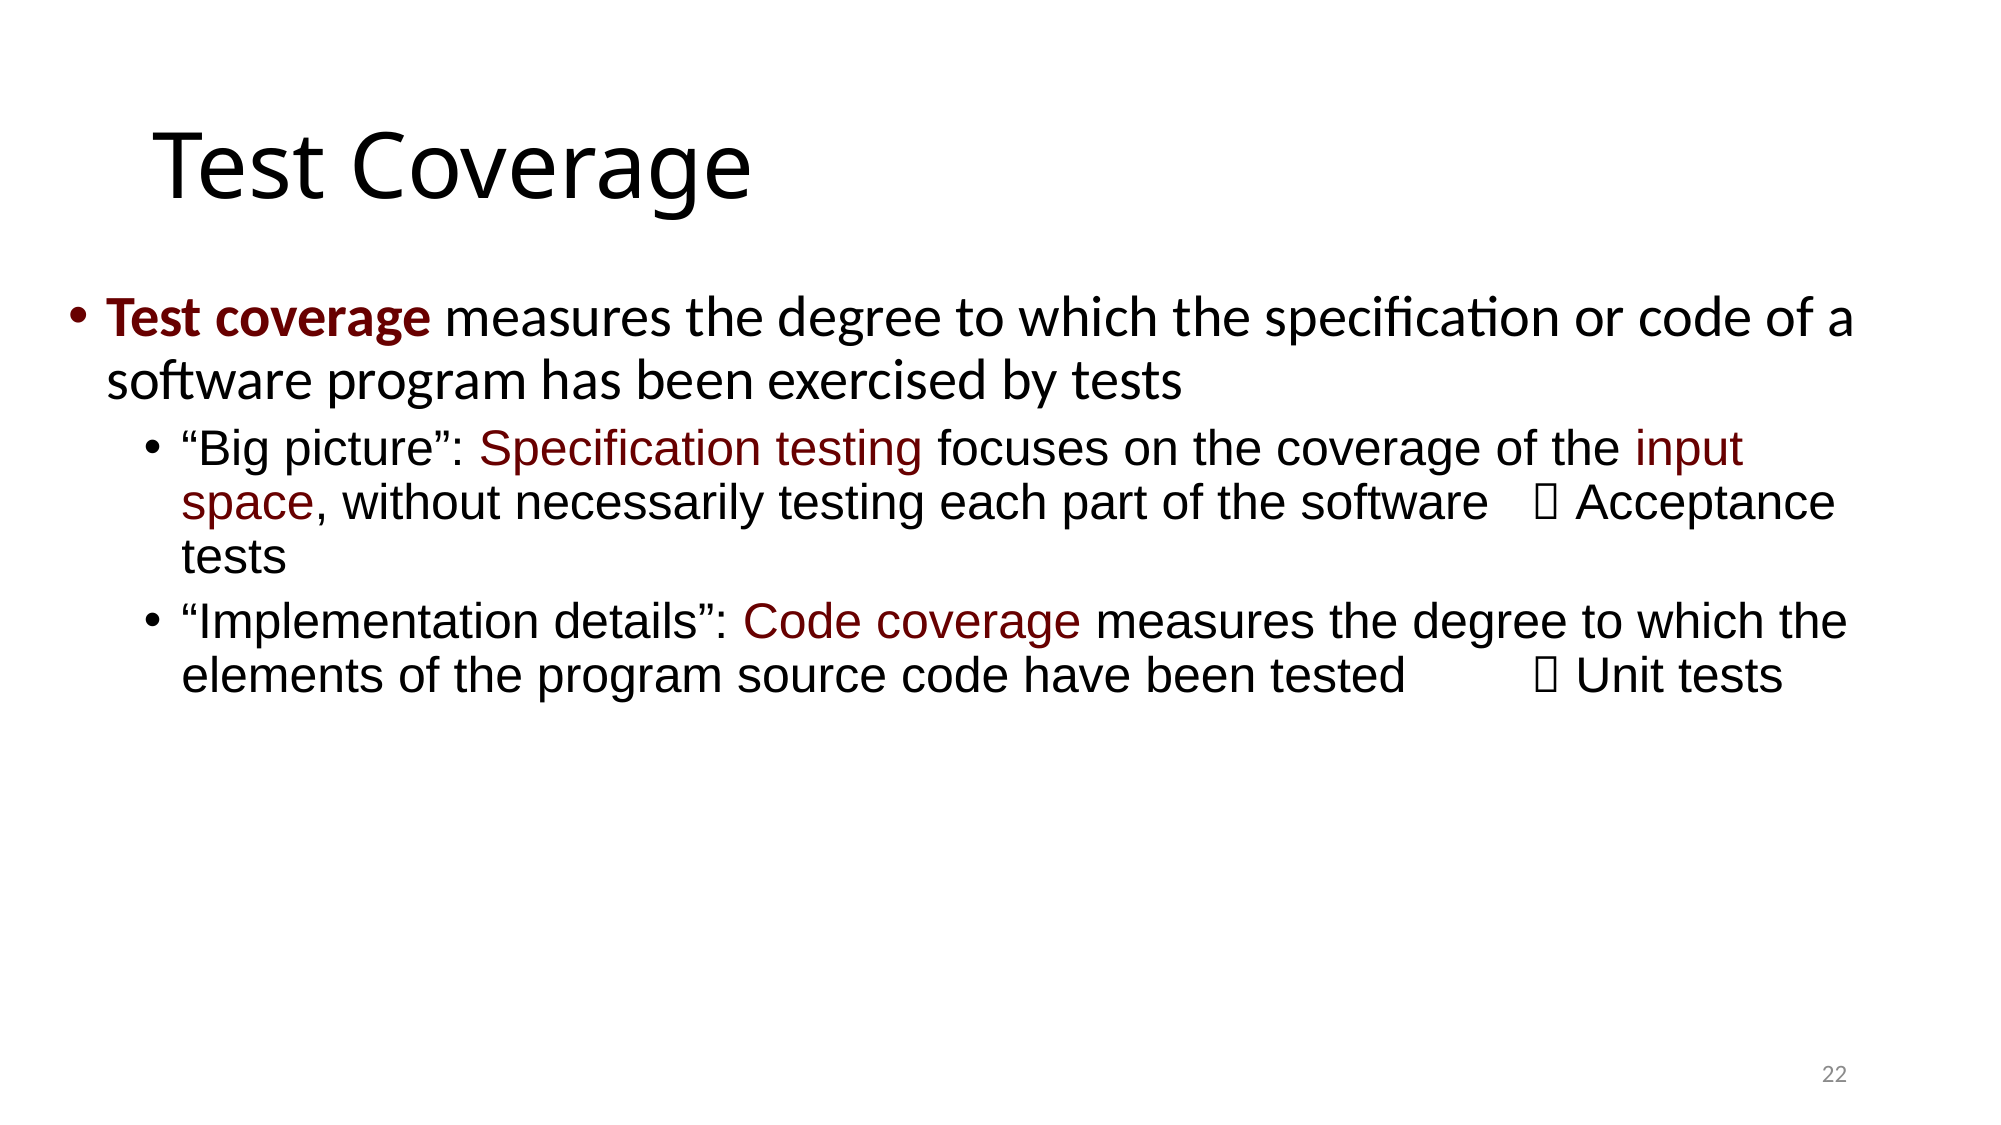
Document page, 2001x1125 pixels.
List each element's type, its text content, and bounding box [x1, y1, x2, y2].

title Test Coverage [137, 59, 1863, 278]
list Test coverage measures the degree to which the specification or code of a software program has been exercised by tests “Big picture”: Specification testing focuses on the coverage of the input space, without necessarily testing each part of the software  Acceptance tests “Implementation details”: Code coverage measures the degree to which the elements of the program source code have been tested  Unit tests [53, 279, 1911, 1044]
slide_number 22 [1412, 1042, 1863, 1103]
